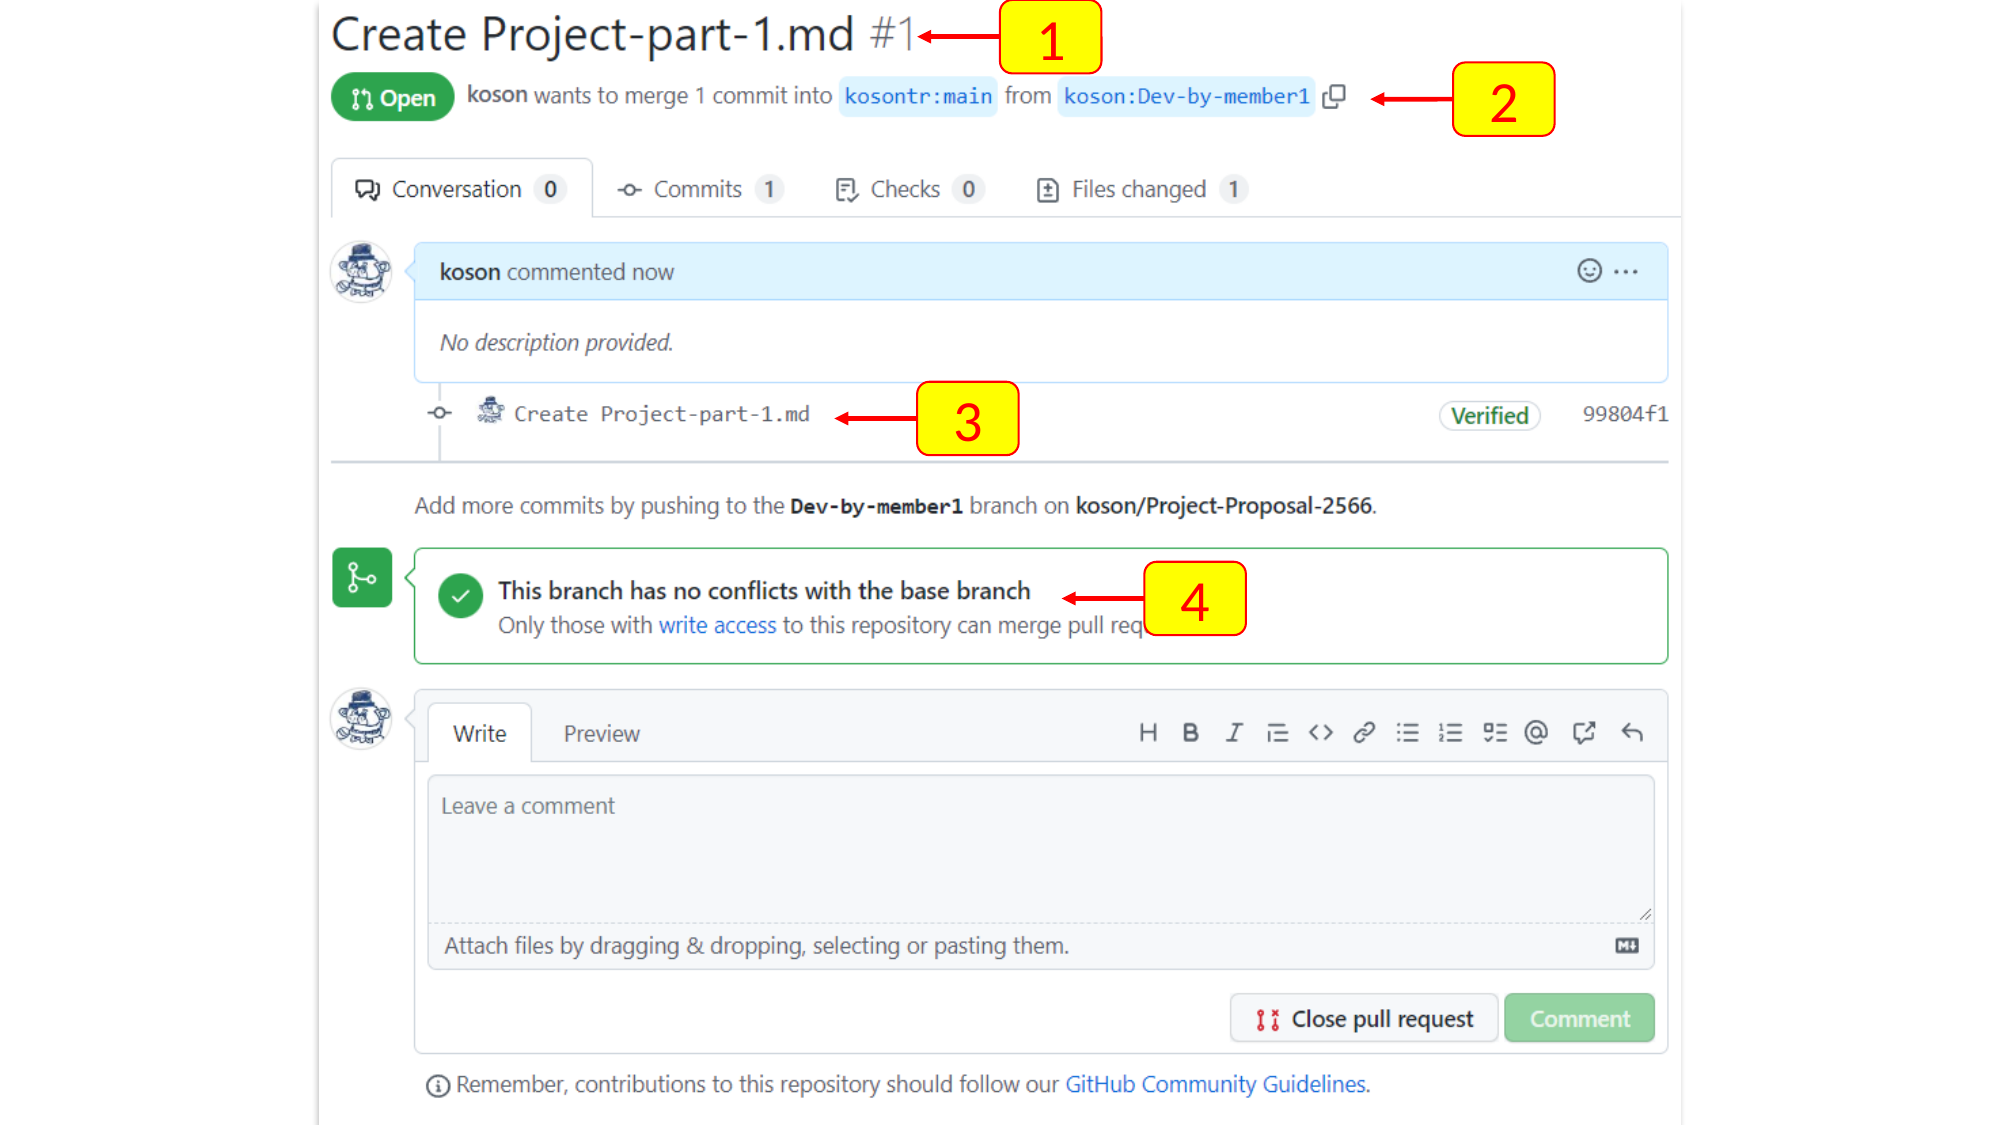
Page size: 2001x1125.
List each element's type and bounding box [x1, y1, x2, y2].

picture [319, 0, 1681, 1125]
